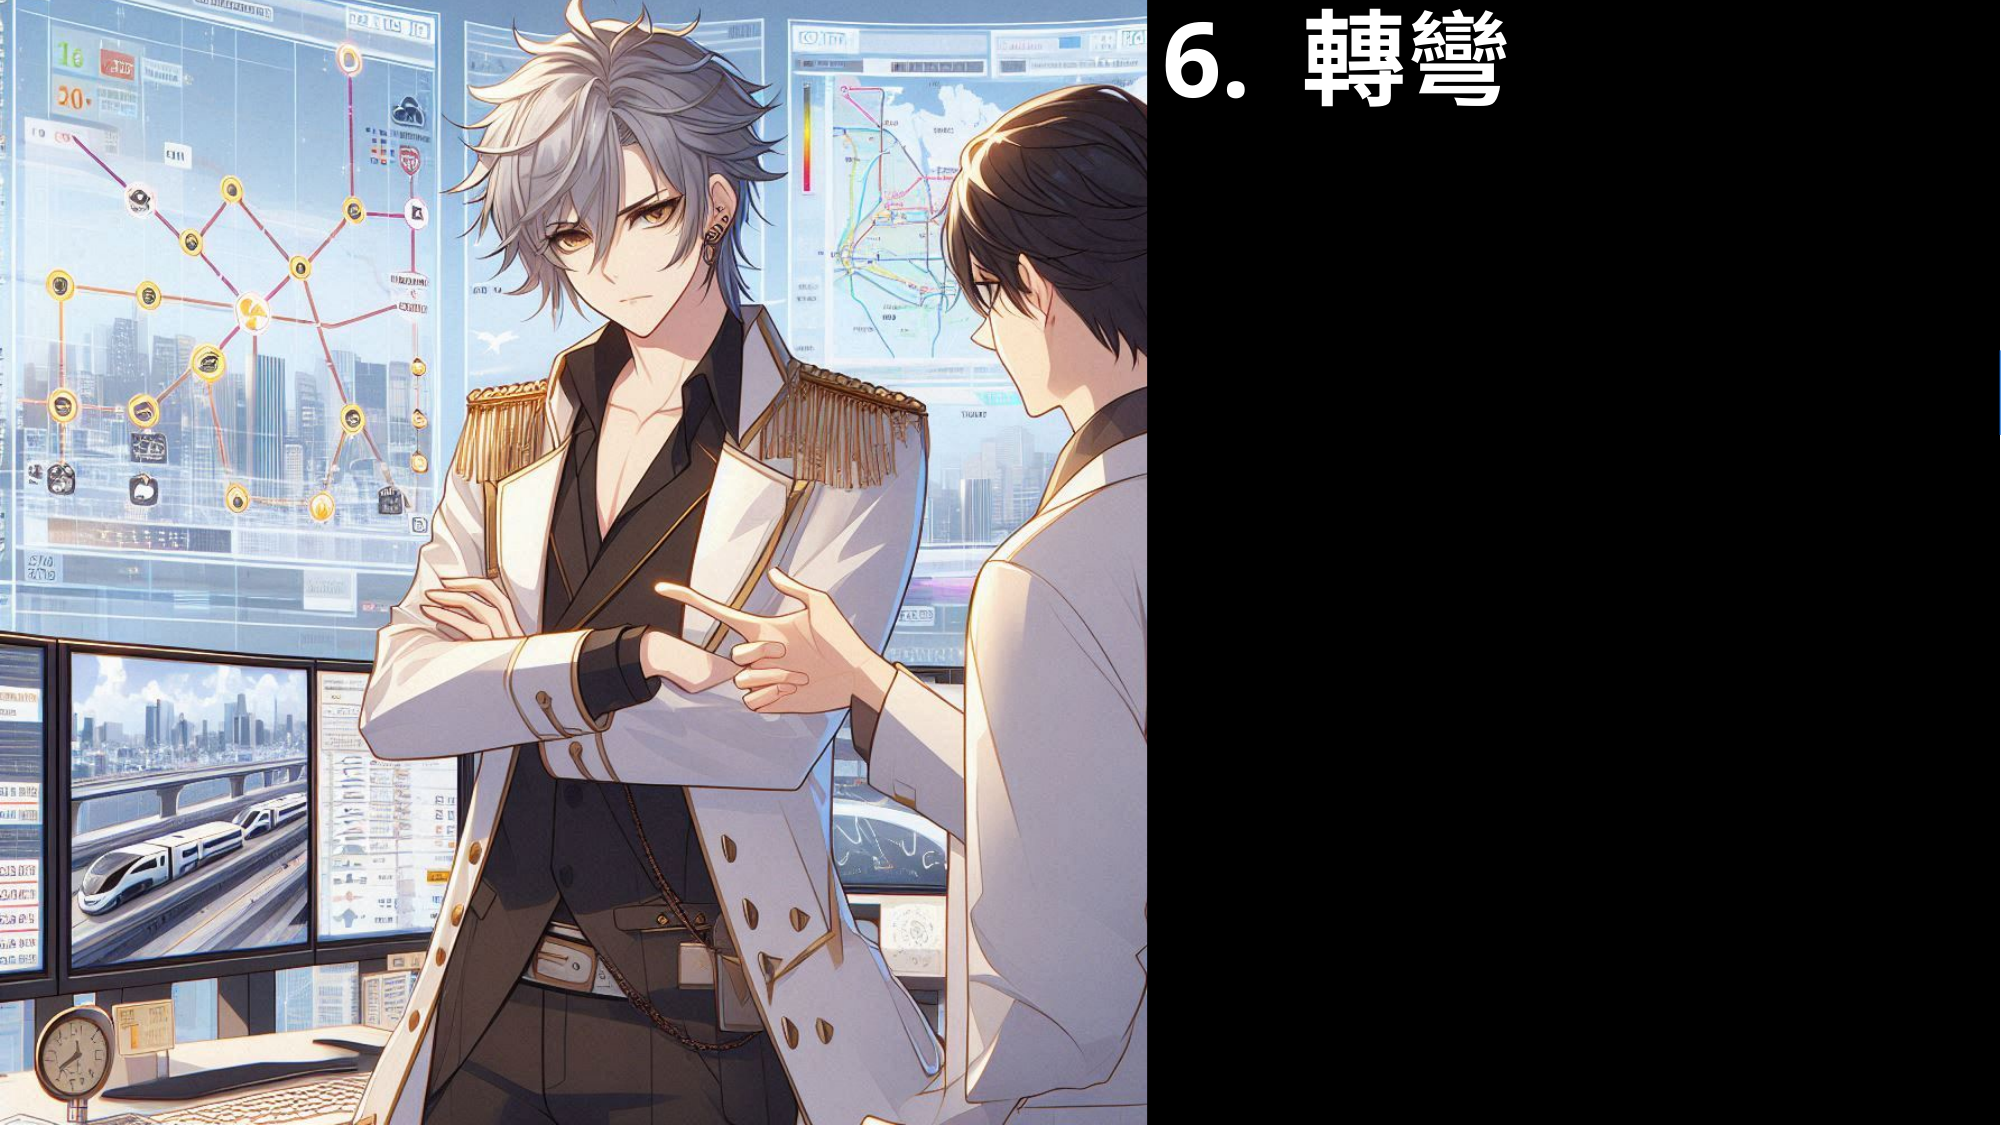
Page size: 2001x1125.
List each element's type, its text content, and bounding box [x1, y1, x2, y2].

text_box [1148, 0, 2000, 1125]
text_box 6. 轉彎 [1148, 0, 1550, 128]
picture [0, 0, 1148, 1125]
